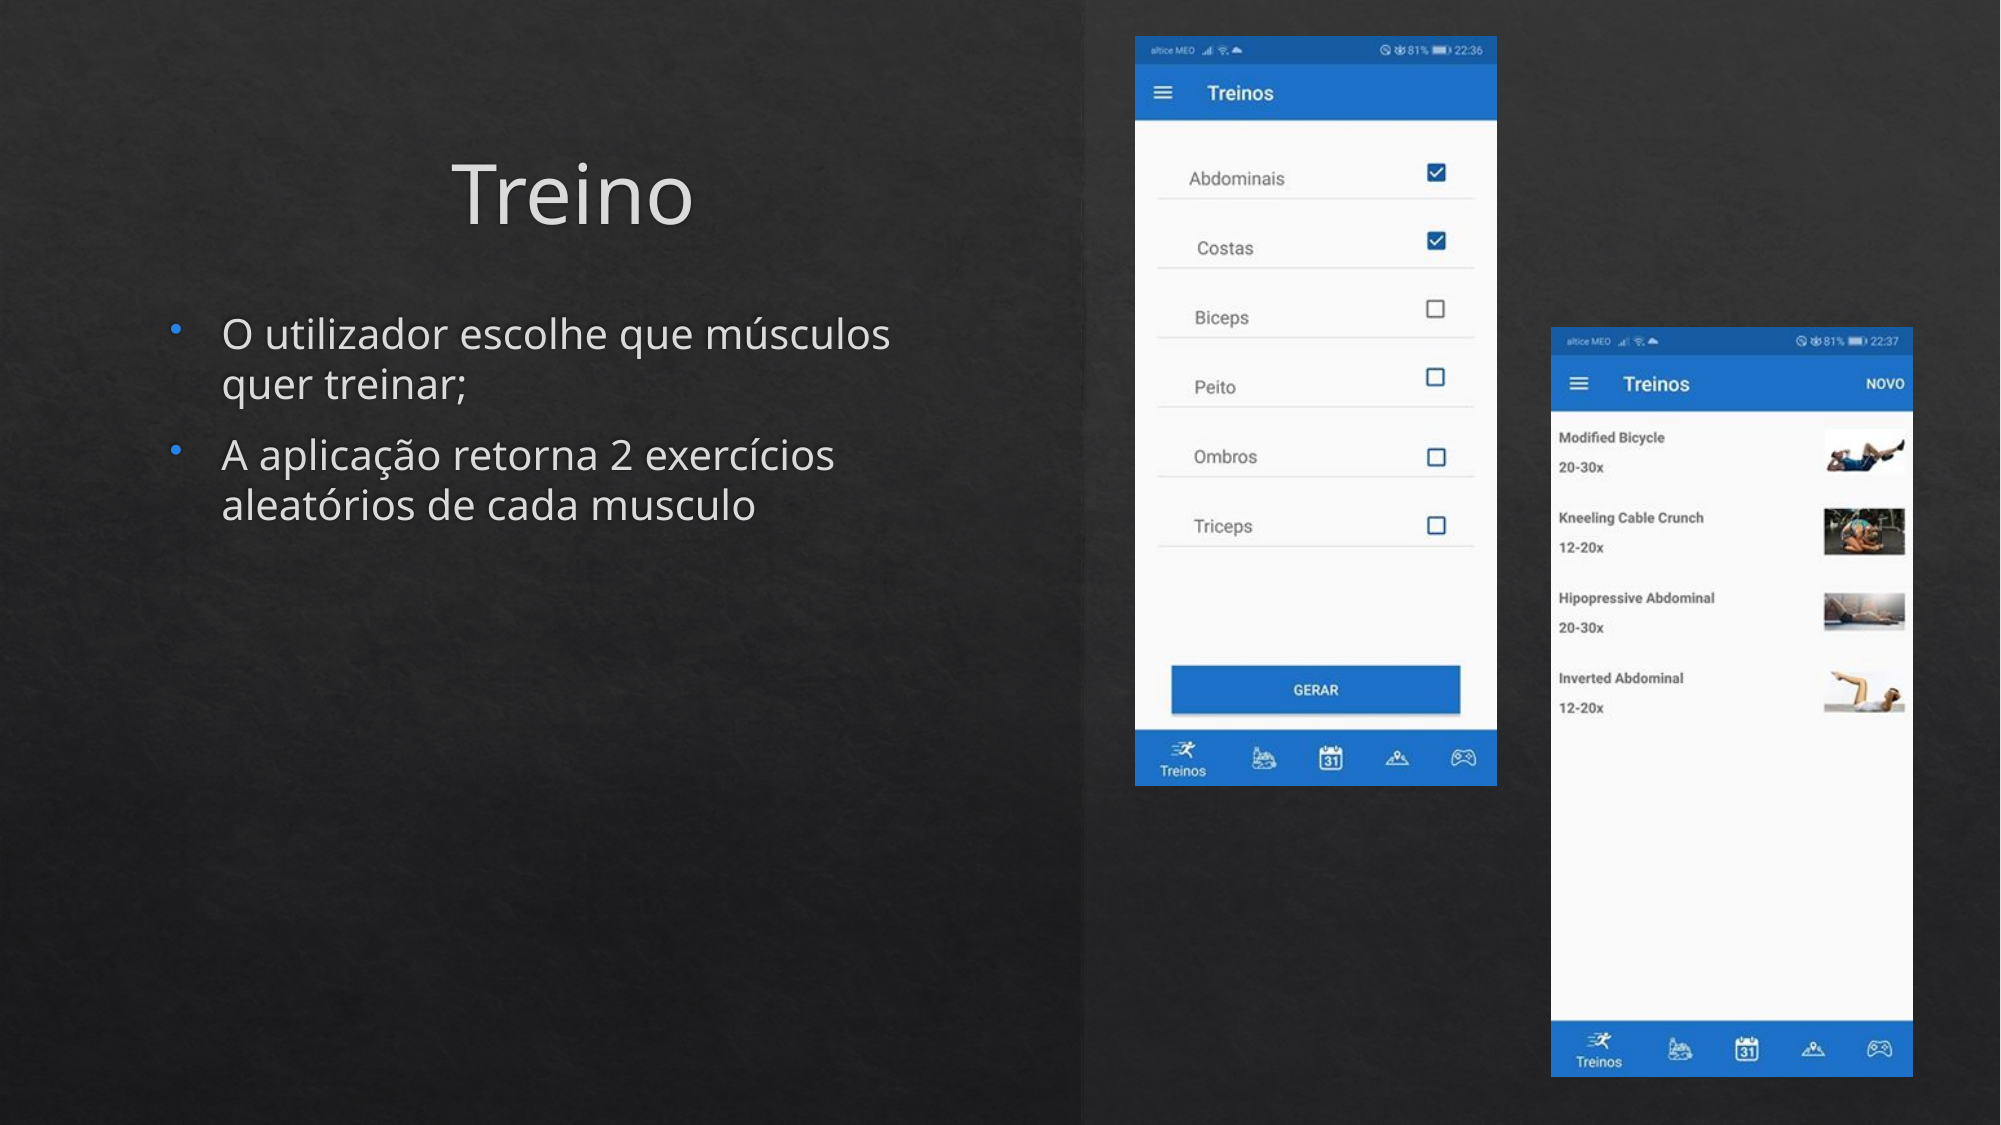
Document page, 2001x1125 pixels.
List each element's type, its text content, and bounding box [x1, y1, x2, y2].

title Treino [149, 99, 998, 284]
picture [1080, 0, 2000, 1125]
list O utilizador escolhe que músculos quer treinar; A aplicação retorna 2 exercícios aleatórios de cada musculo [149, 299, 998, 950]
